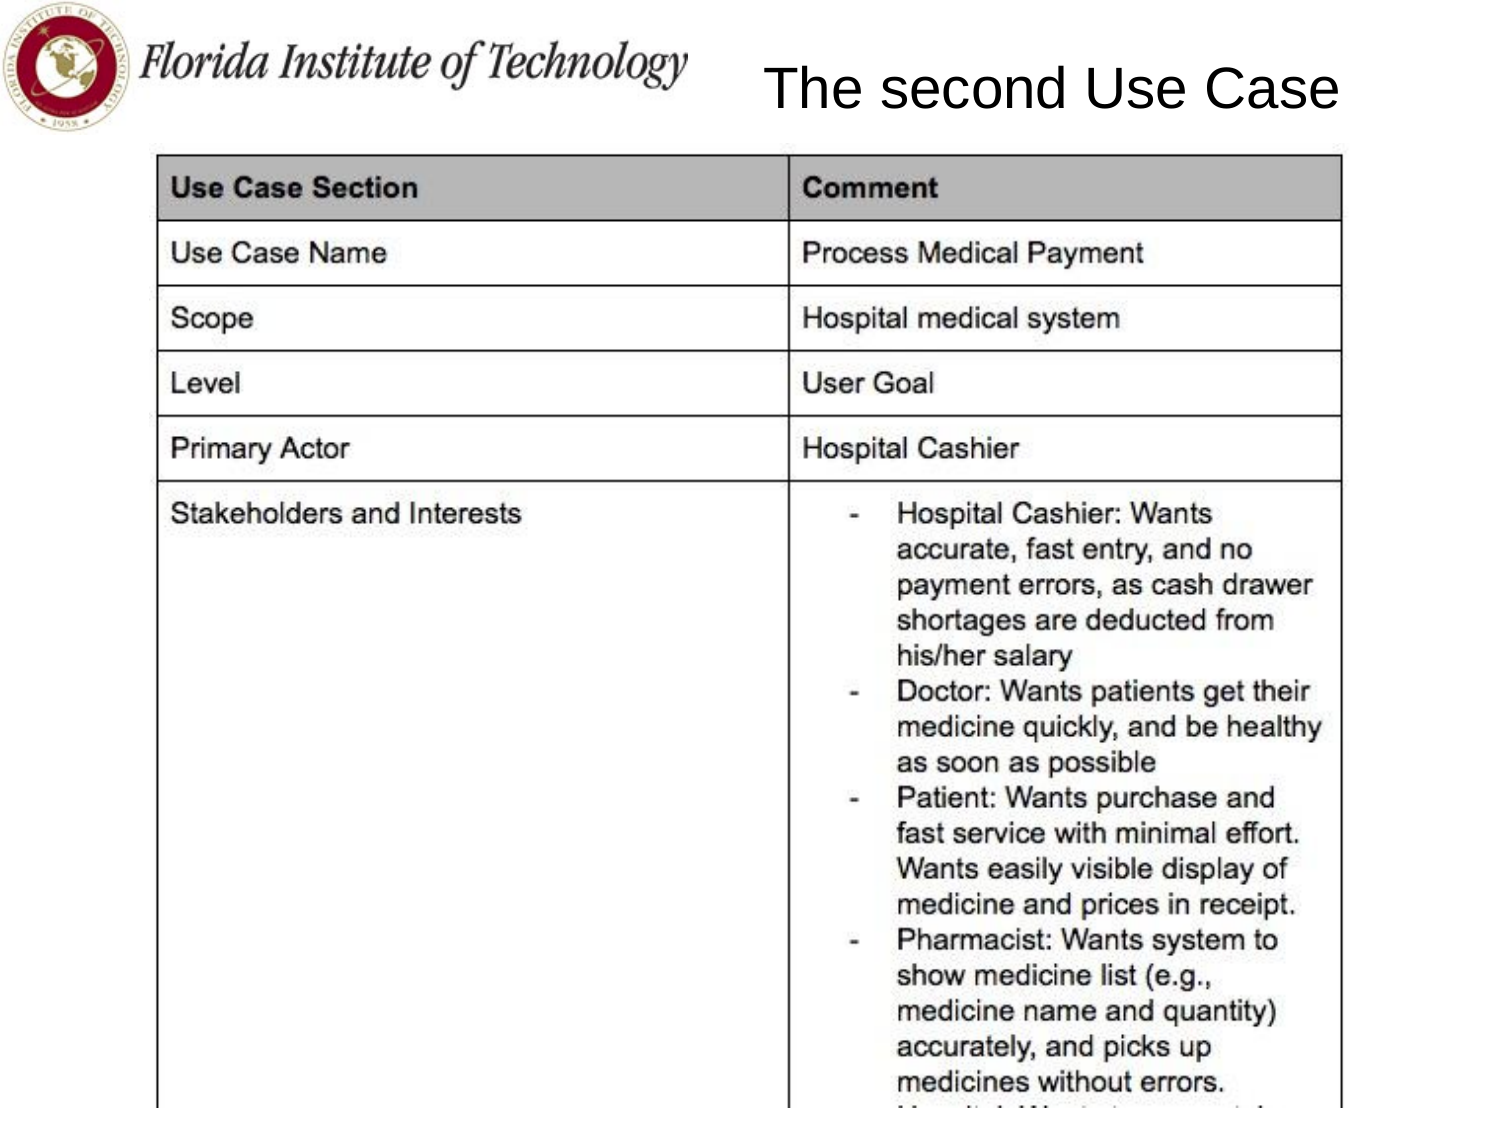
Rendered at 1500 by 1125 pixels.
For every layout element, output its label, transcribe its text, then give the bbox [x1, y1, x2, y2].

title The second Use Case [748, 35, 1449, 161]
picture [0, 0, 688, 135]
picture [148, 143, 1351, 1109]
